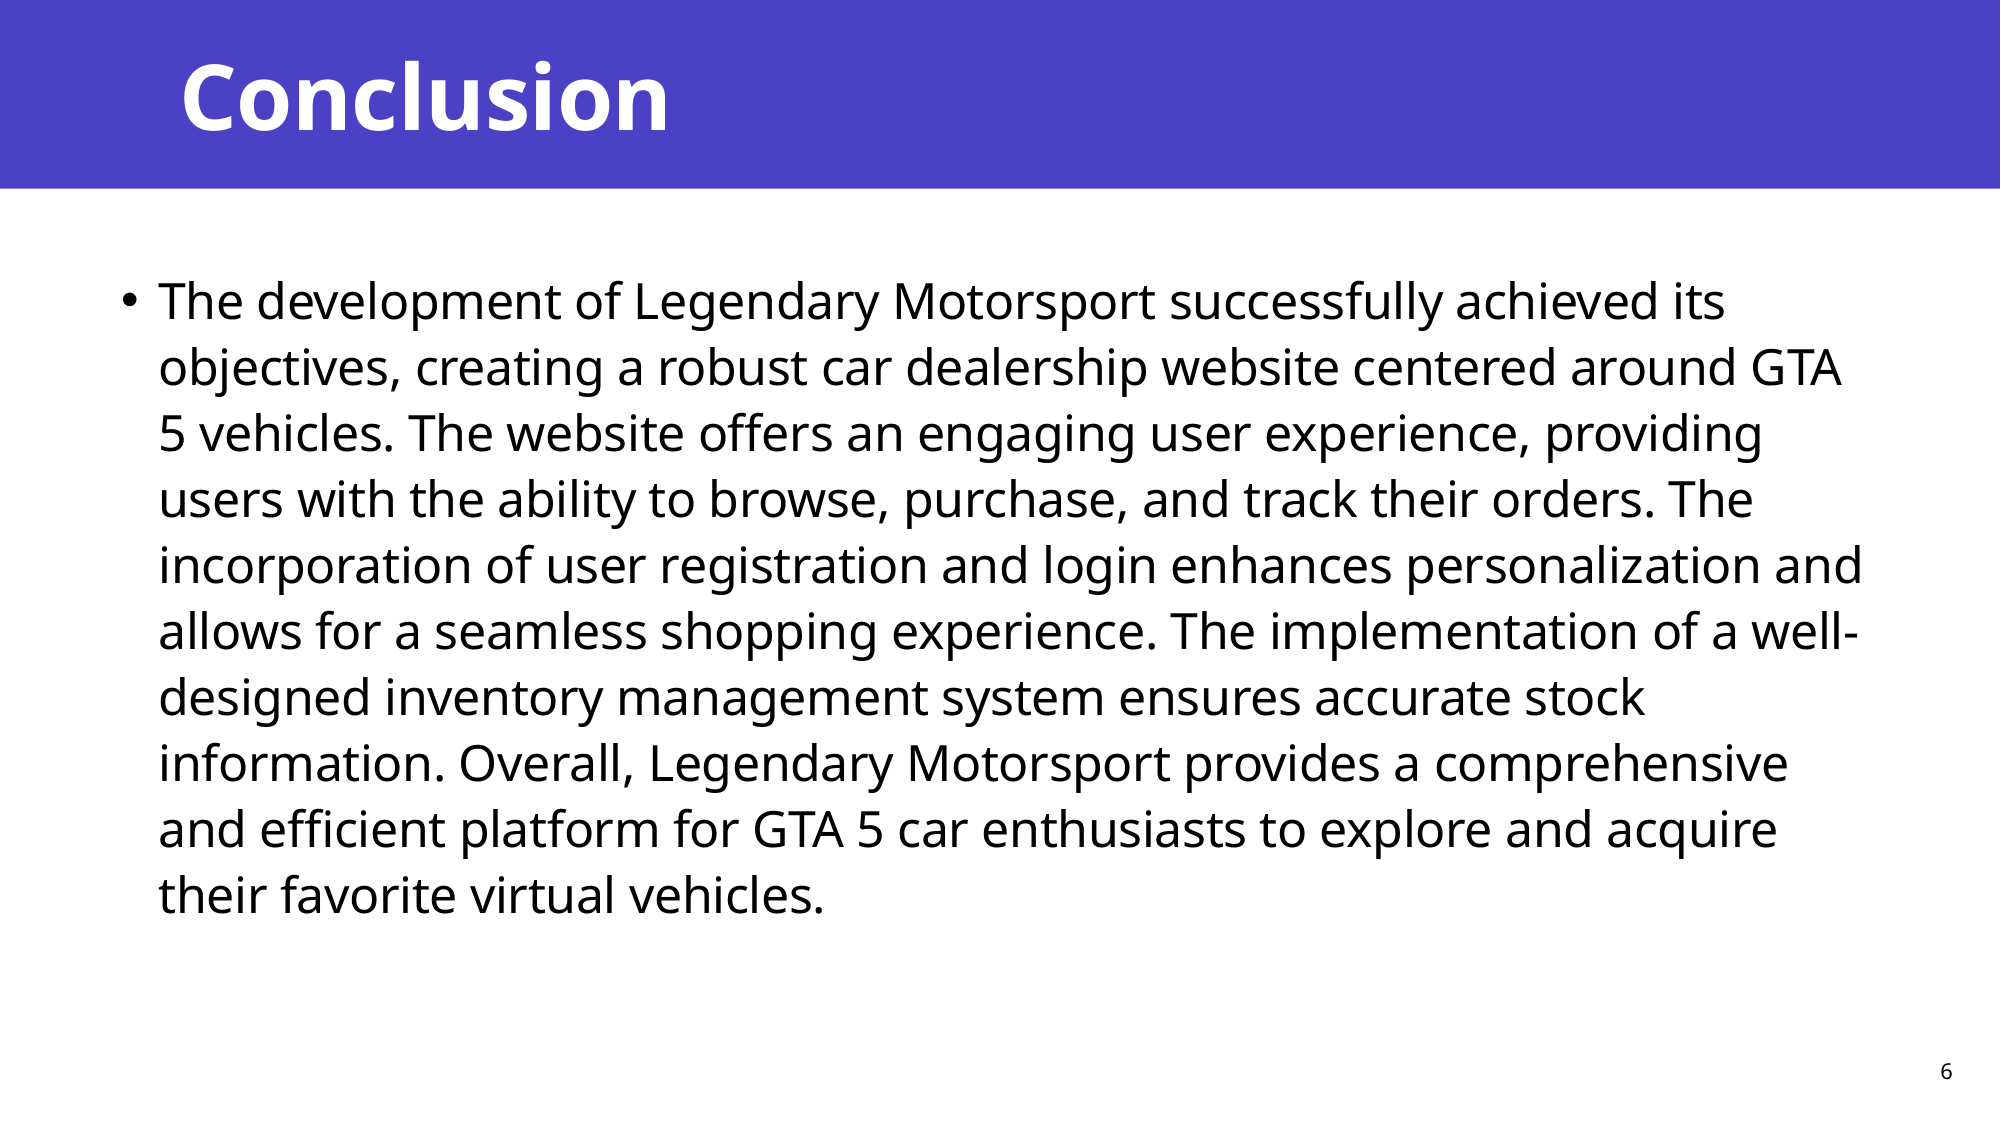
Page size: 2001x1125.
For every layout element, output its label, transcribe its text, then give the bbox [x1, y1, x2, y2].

title Conclusion [164, 31, 1809, 157]
slide_number 6 [1864, 1042, 1968, 1103]
list The development of Legendary Motorsport successfully achieved its objectives, creating a robust car dealership website centered around GTA 5 vehicles. The website offers an engaging user experience, providing users with the ability to browse, purchase, and track their orders. The incorporation of user registration and login enhances personalization and allows for a seamless shopping experience. The implementation of a well-designed inventory management system ensures accurate stock information. Overall, Legendary Motorsport provides a comprehensive and efficient platform for GTA 5 car enthusiasts to explore and acquire their favorite virtual vehicles. [106, 256, 1894, 969]
